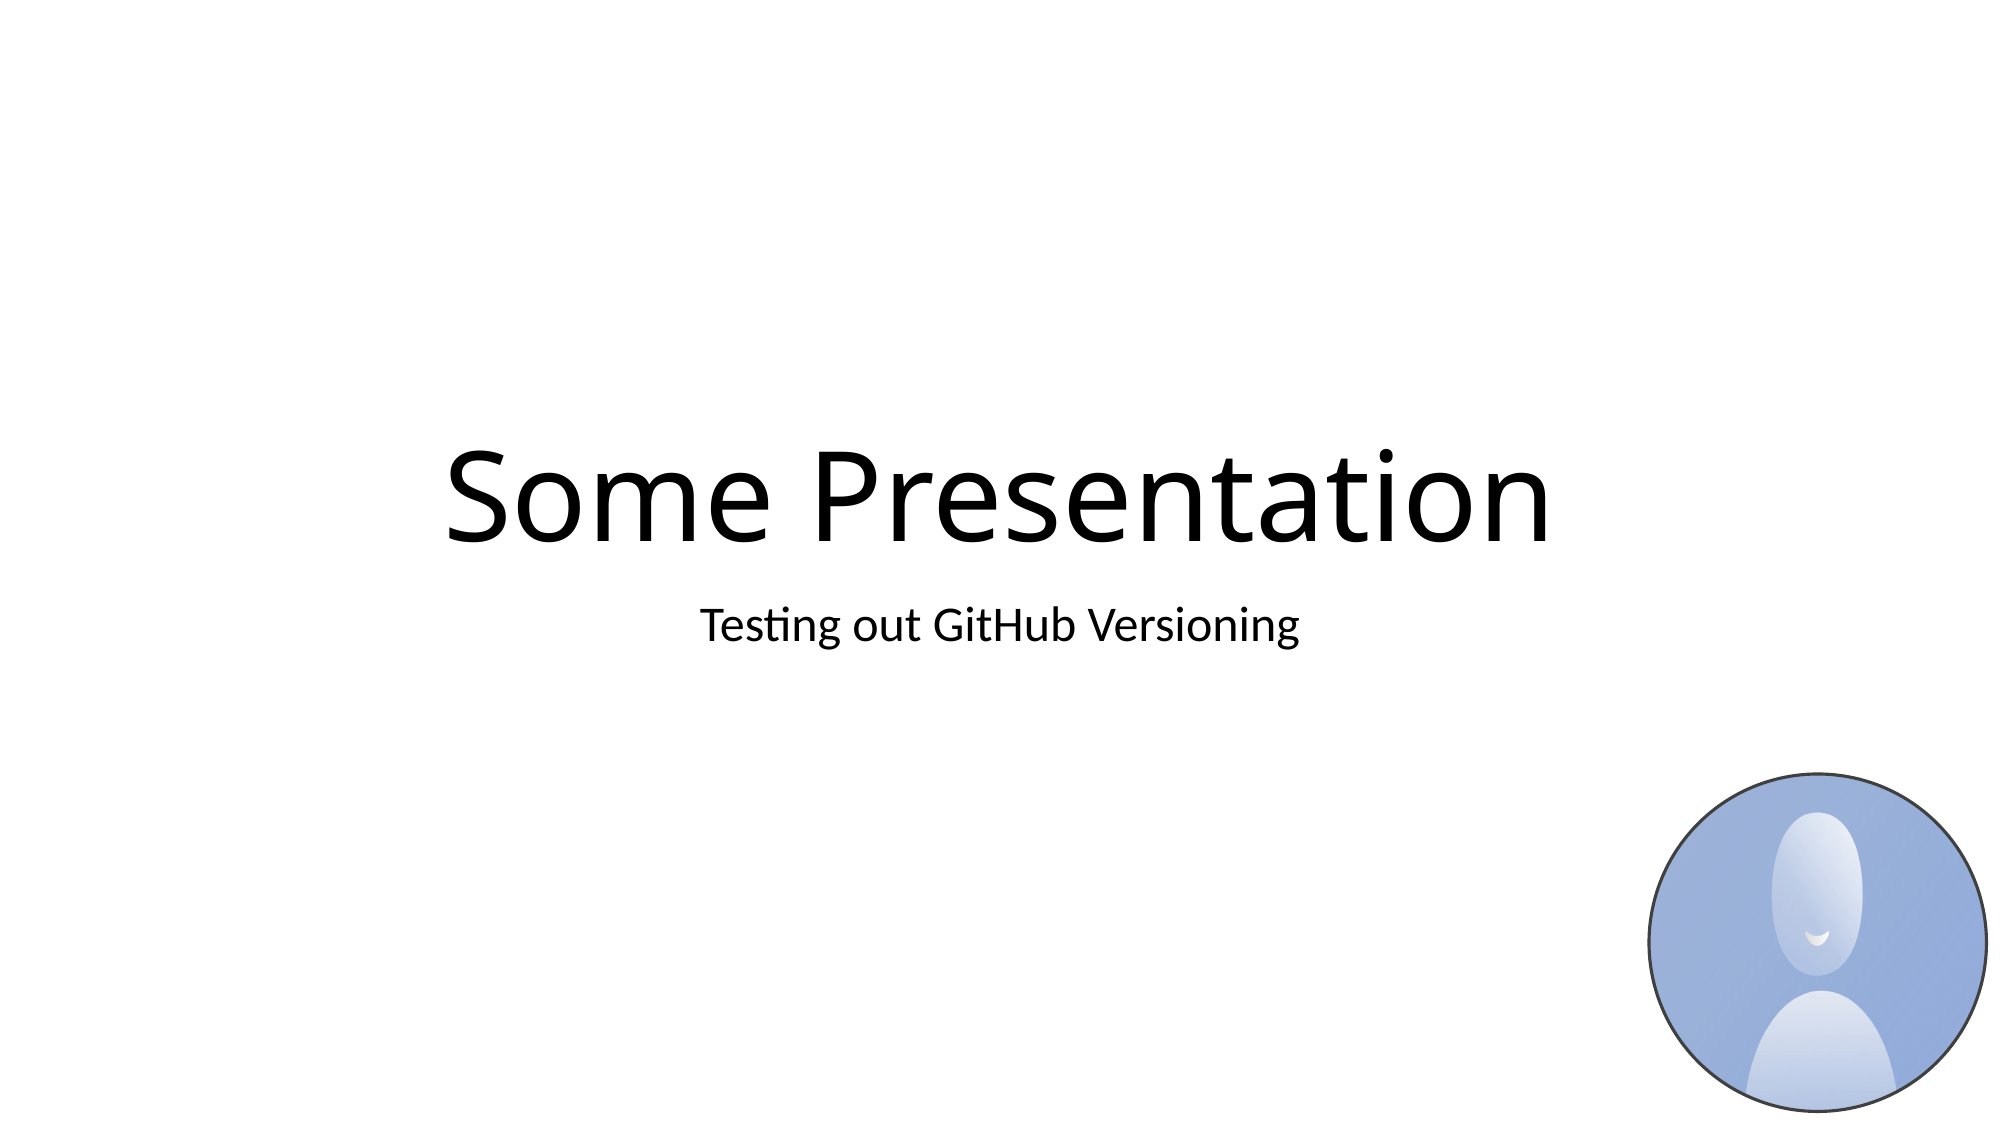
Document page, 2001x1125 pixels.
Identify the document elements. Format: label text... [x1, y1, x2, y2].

title Some Presentation [249, 184, 1750, 576]
subtitle Testing out GitHub Versioning [249, 590, 1750, 863]
picture [1648, 773, 1987, 1112]
